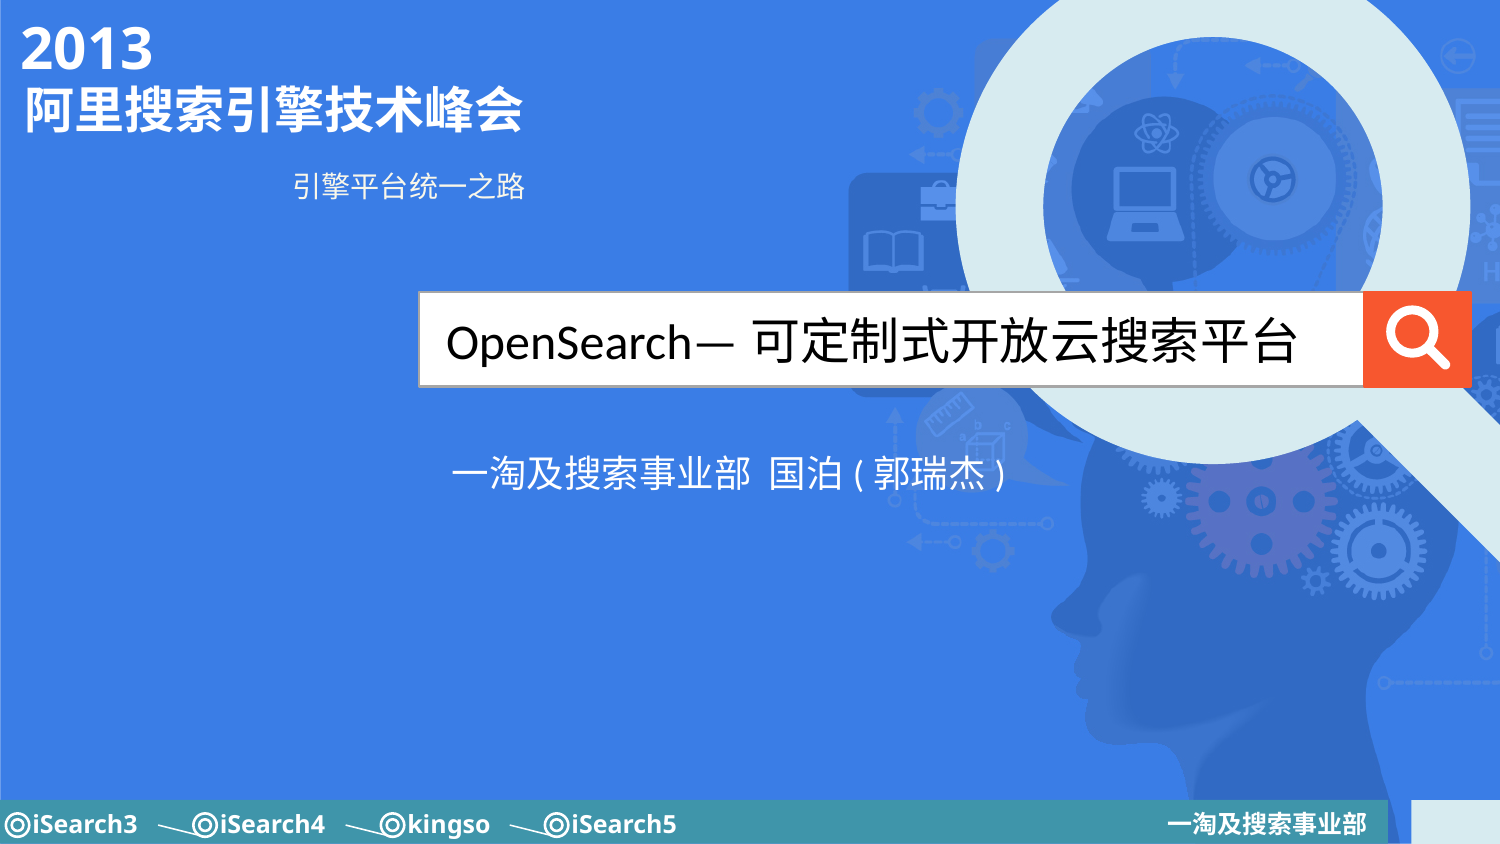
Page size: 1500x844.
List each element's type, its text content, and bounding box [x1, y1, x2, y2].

title OpenSearch—可定制式开放云搜索平台 [431, 291, 1365, 387]
picture [1044, 37, 1382, 291]
picture [1338, 421, 1369, 433]
subtitle 一淘及搜索事业部 国泊(郭瑞杰) [436, 433, 1487, 650]
picture [0, 0, 1500, 844]
picture [1368, 0, 1500, 424]
